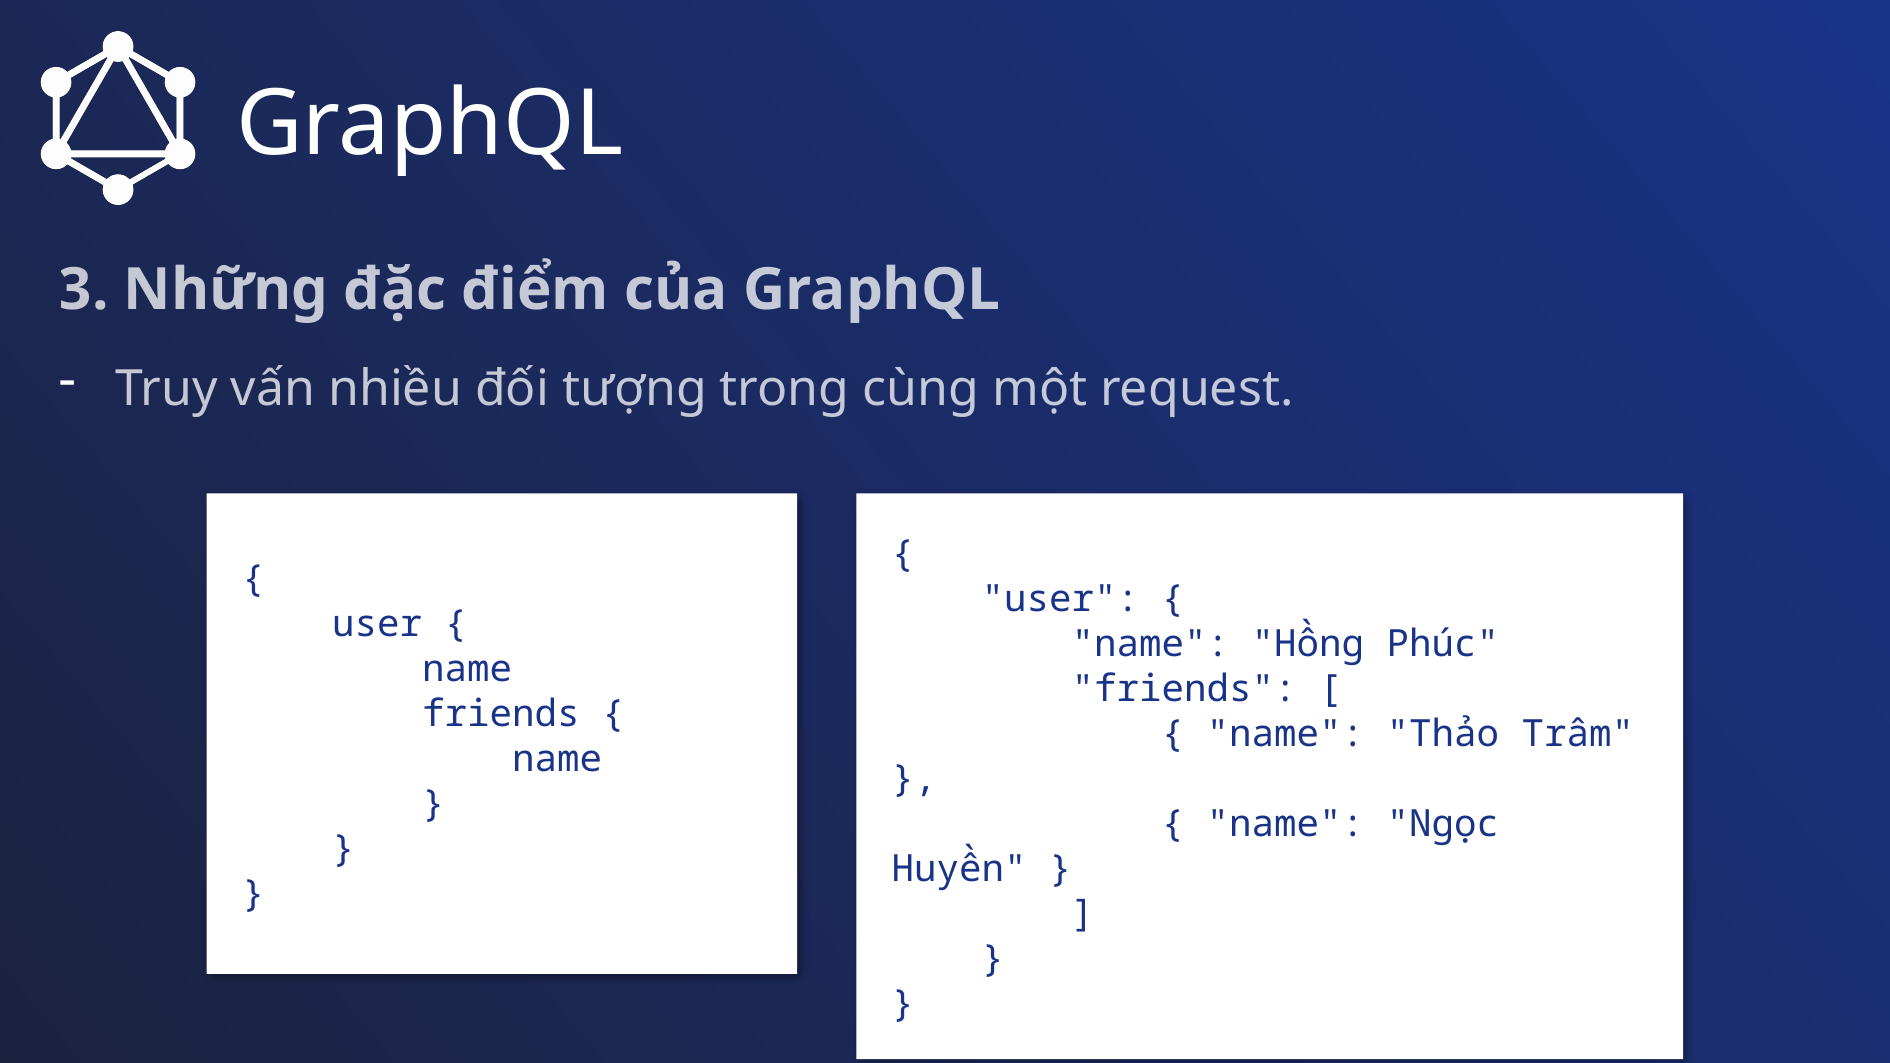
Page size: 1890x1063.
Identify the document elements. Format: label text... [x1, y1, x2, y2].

text_box 3. Những đặc điểm của GraphQL Truy vấn nhiều đối tượng trong cùng một request. [29, 236, 1861, 1063]
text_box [206, 493, 1684, 974]
text_box GraphQL [236, 29, 1388, 207]
picture [29, 29, 207, 207]
